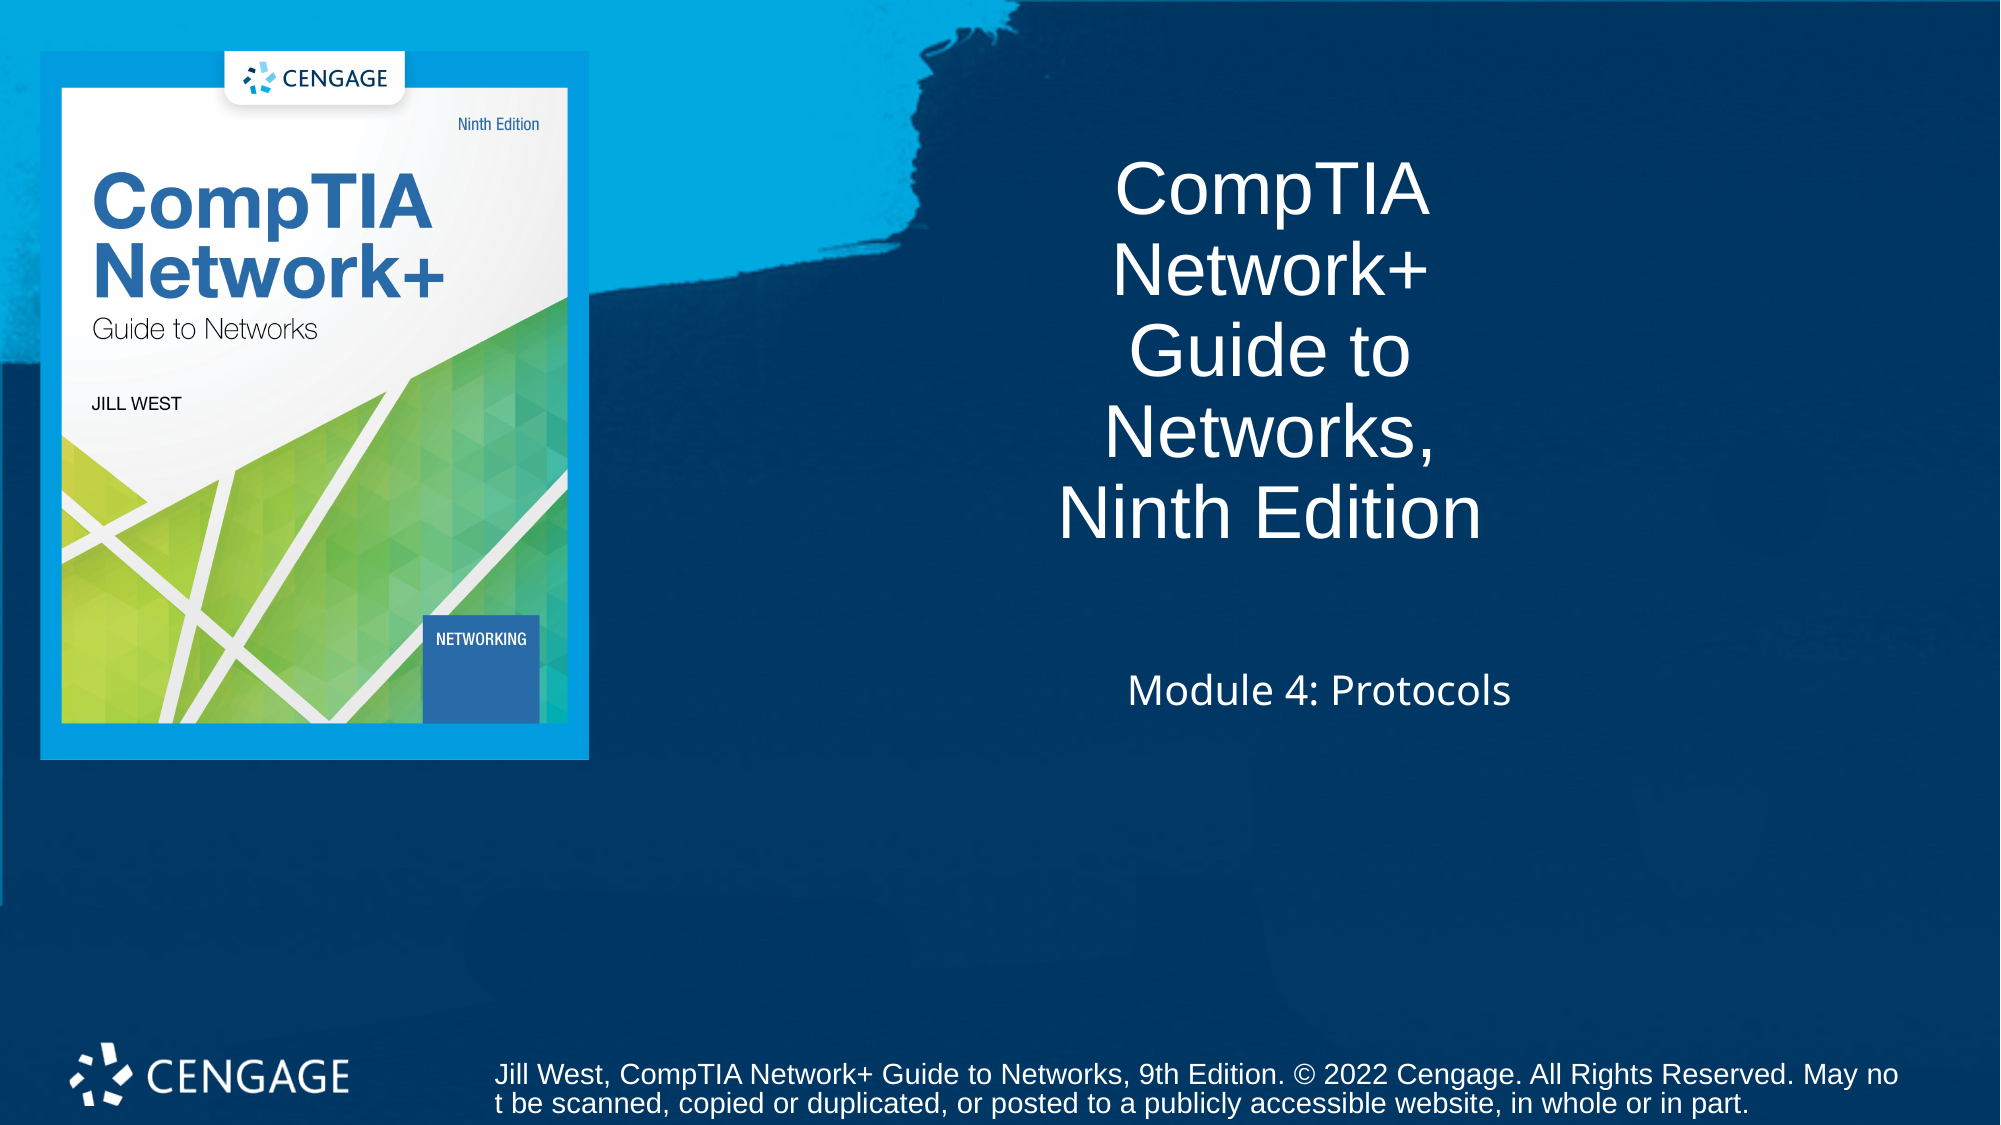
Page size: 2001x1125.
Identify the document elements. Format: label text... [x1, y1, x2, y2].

list CompTIA Network+ Guide to Networks, Ninth Edition [999, 386, 1541, 563]
picture [925, 43, 946, 52]
picture [0, 2, 2000, 1125]
title Module 4: Protocols [793, 662, 1845, 773]
footer Jill West, CompTIA Network+ Guide to Networks, 9th Edition. © 2022 Cengage. All Rights Reserved. May not be scanned, copied or duplicated, or posted to a publicly accessible website, in whole or in part. [479, 1042, 1924, 1103]
picture [62, 52, 567, 723]
